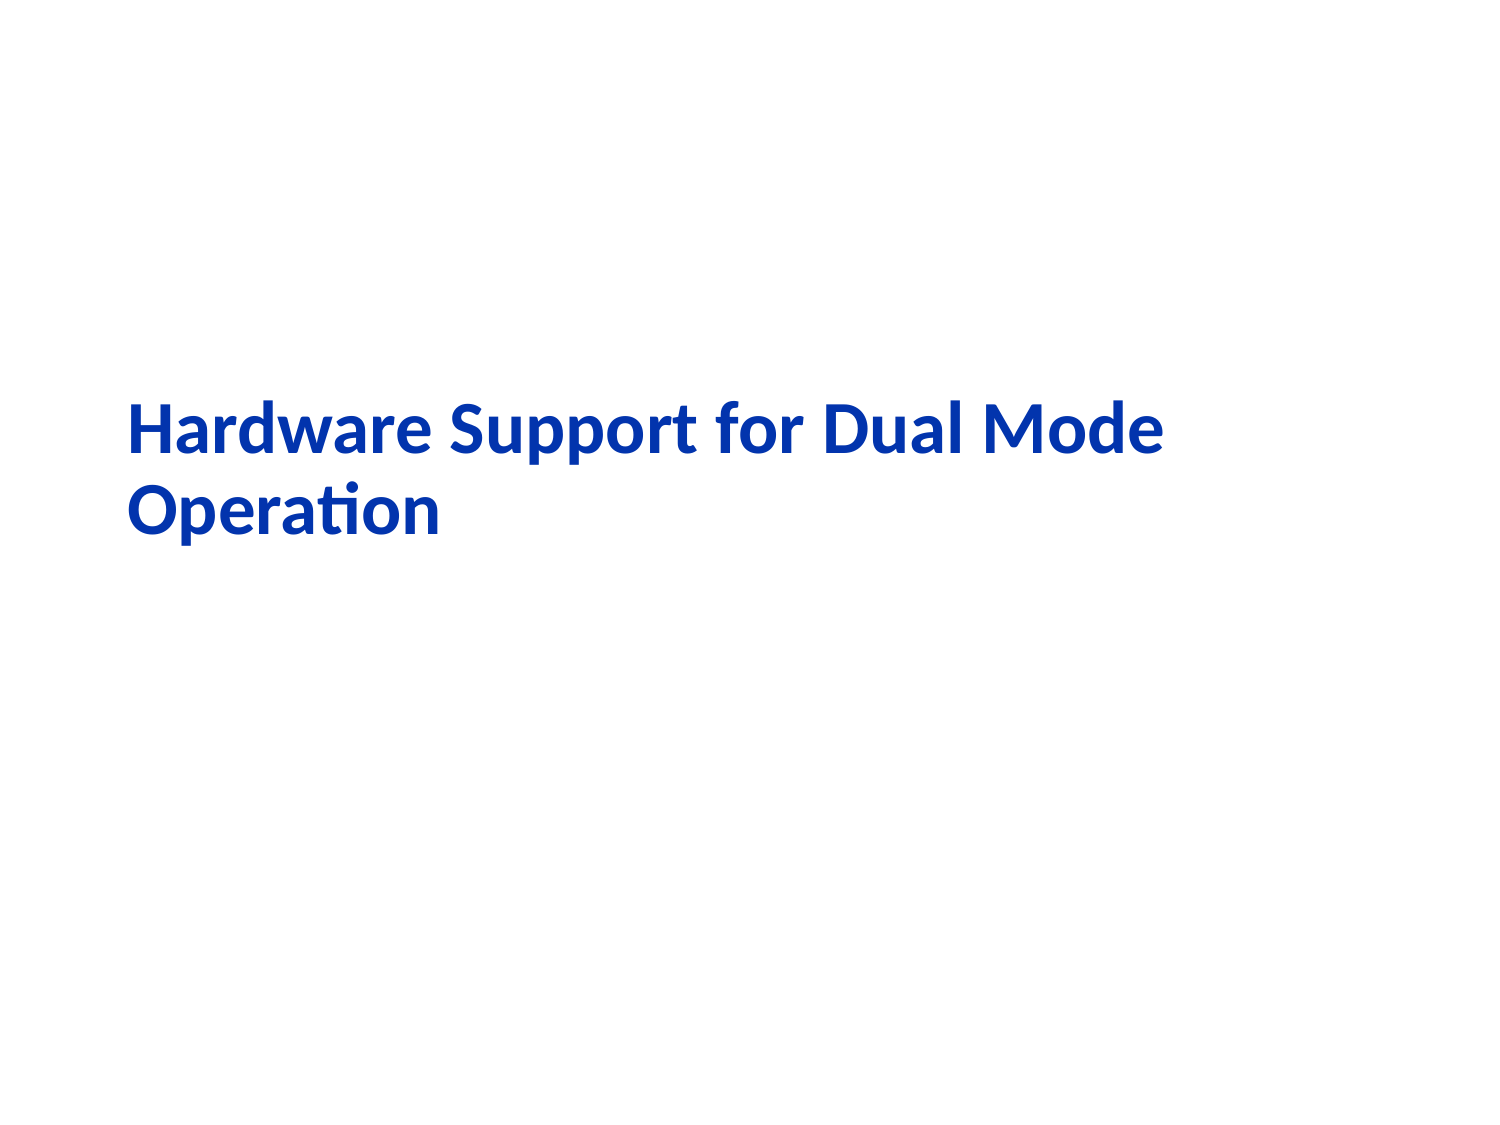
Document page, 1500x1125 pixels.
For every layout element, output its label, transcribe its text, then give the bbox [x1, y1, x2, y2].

title Hardware Support for Dual Mode Operation [112, 349, 1388, 591]
